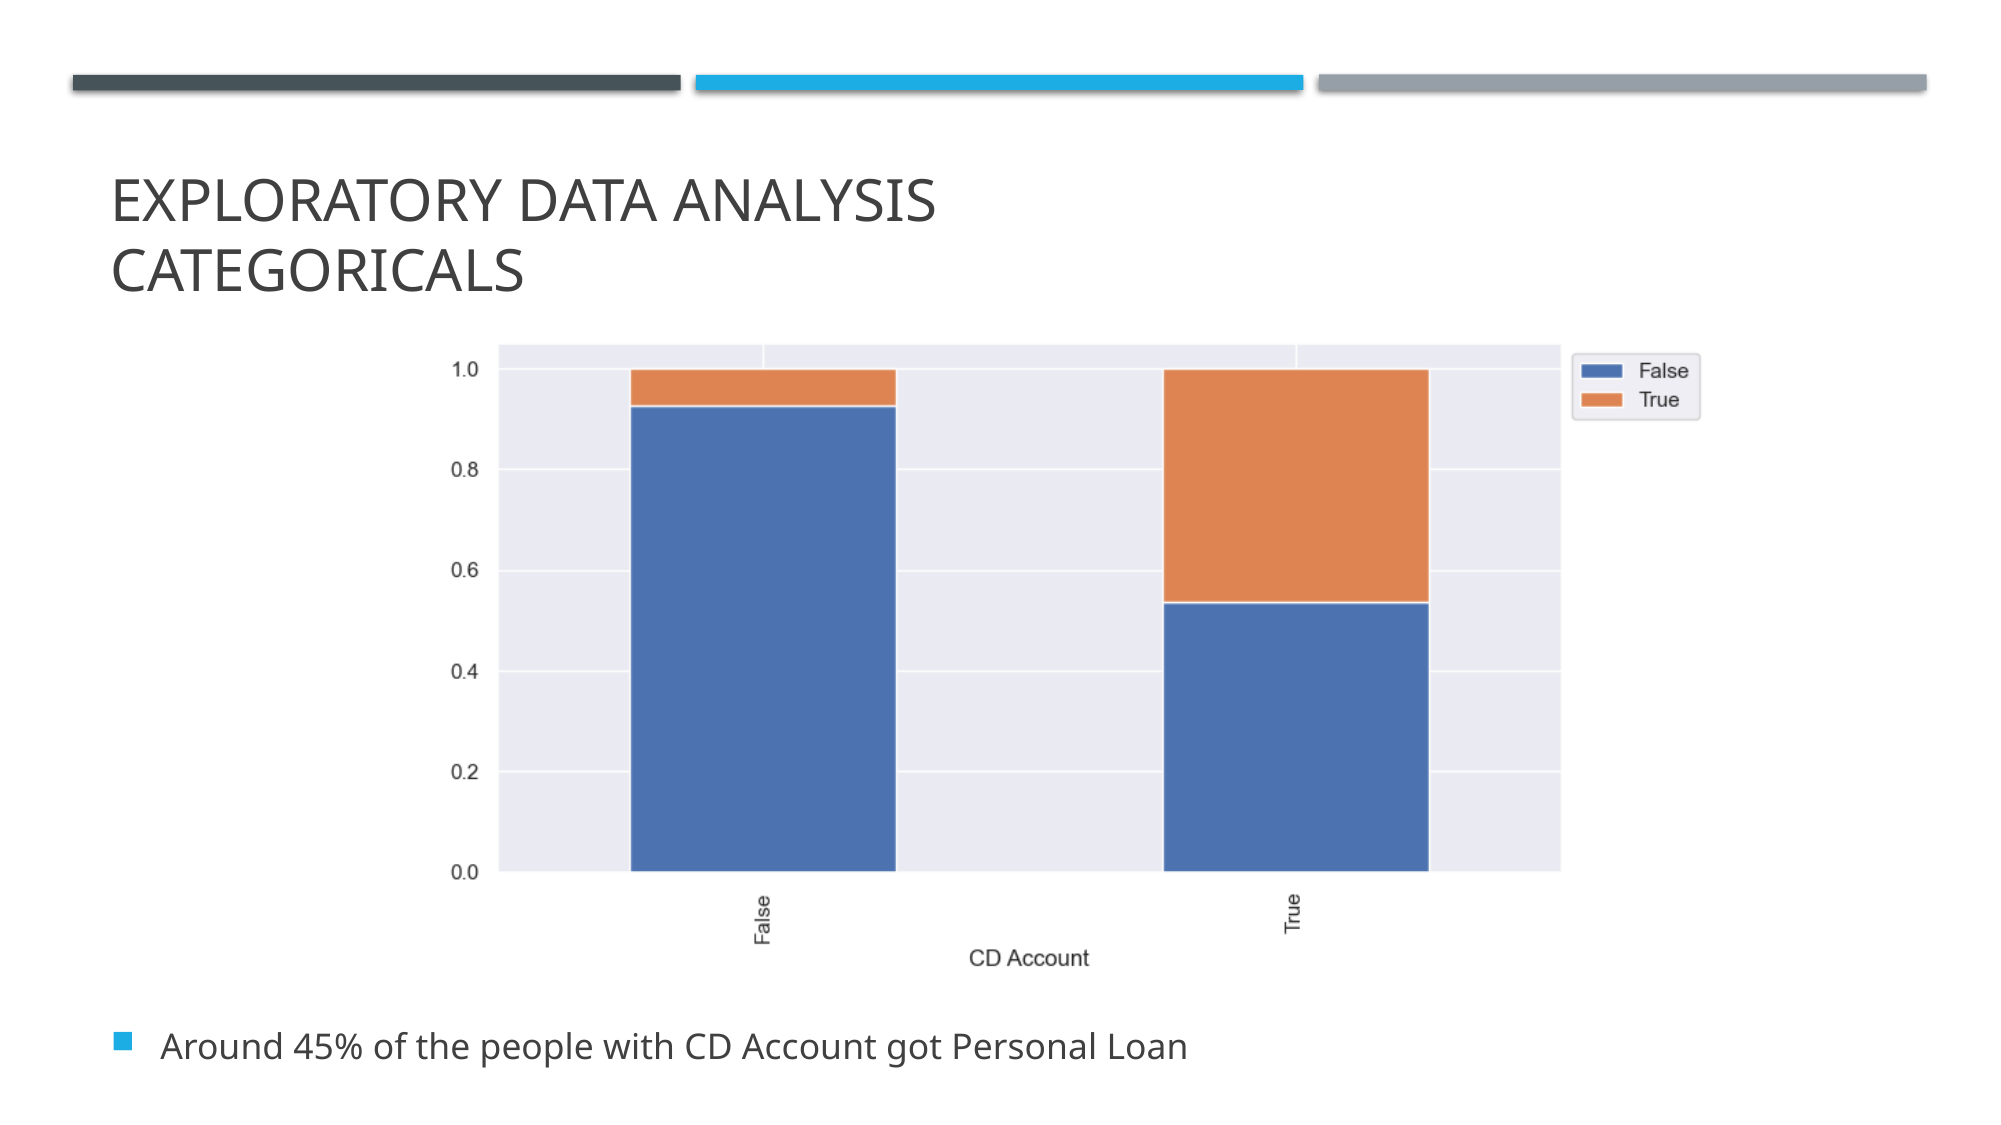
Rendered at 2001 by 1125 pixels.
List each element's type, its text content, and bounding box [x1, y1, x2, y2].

picture [436, 329, 1713, 985]
title Exploratory data analysis Categoricals [95, 115, 1905, 311]
list Around 45% of the people with CD Account got Personal Loan [95, 960, 1905, 1125]
